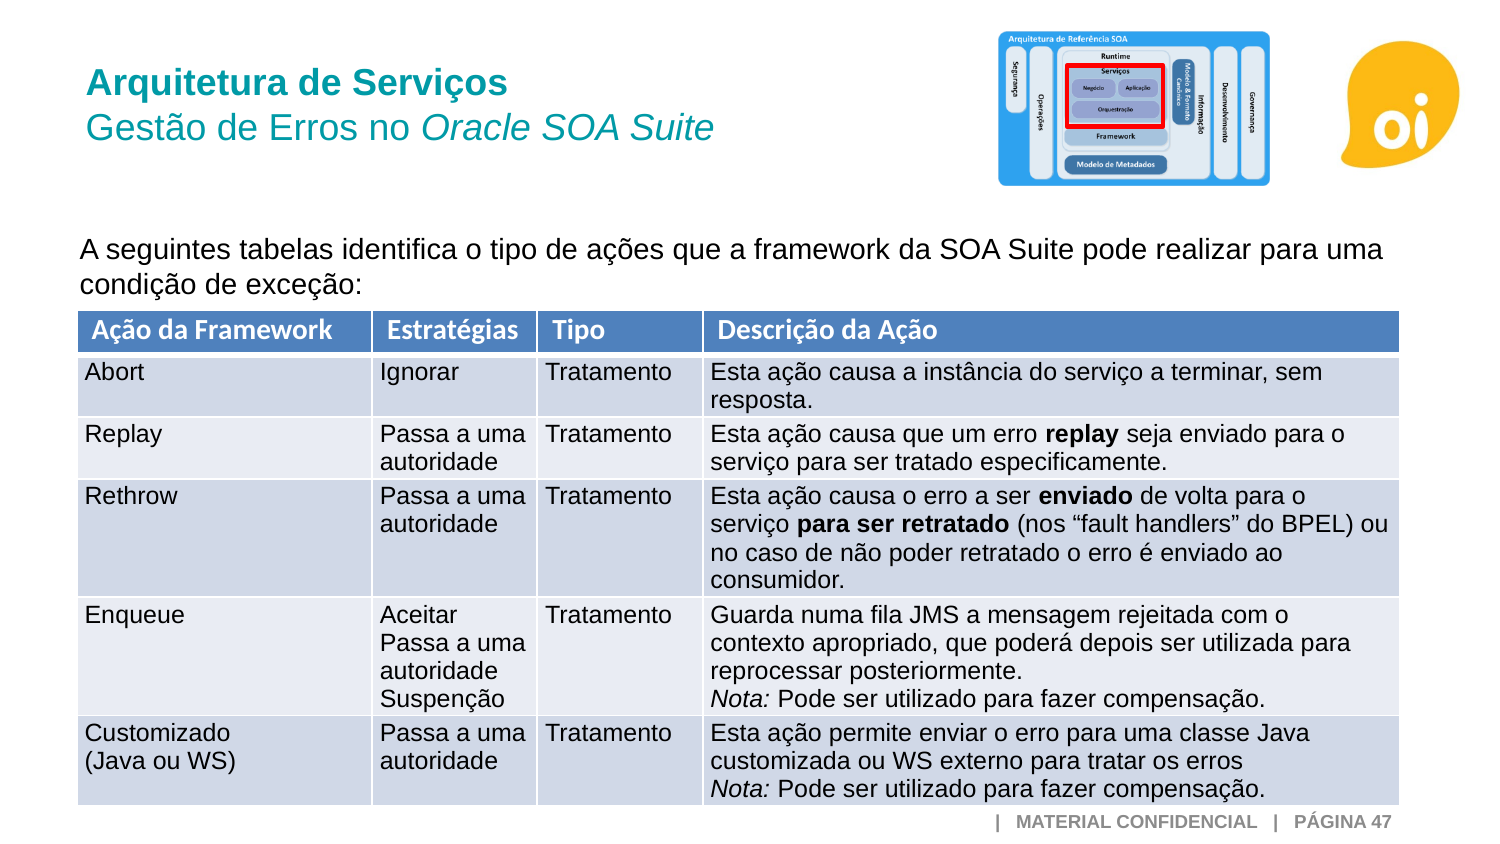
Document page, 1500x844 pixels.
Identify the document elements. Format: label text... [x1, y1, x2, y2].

table_cell Passa a uma autoridade [373, 716, 536, 805]
table_cell Replay [78, 418, 371, 478]
table_cell Esta ação causa a instância do serviço a terminar, sem resposta. [704, 358, 1399, 416]
table_header Ação da Framework [78, 311, 371, 352]
table_cell Abort [78, 358, 371, 416]
table_cell Ignorar [373, 358, 536, 416]
table_cell Passa a uma autoridade [373, 418, 536, 478]
table_cell Esta ação permite enviar o erro para uma classe Java customizada ou WS externo para tratar os erros Nota: Pode ser utilizado para fazer compensação. [704, 716, 1399, 805]
table_cell Passa a uma autoridade [373, 480, 536, 596]
title Arquitetura de Serviços Gestão de Erros no Oracle SOA Suite [70, 50, 992, 157]
table_cell Tratamento [538, 598, 702, 715]
table_cell Tratamento [538, 480, 702, 596]
table_cell Tratamento [538, 716, 702, 805]
table_cell Aceitar Passa a uma autoridade Suspenção [373, 598, 536, 715]
table_header Estratégias [373, 311, 536, 352]
table_cell Esta ação causa o erro a ser enviado de volta para o serviço para ser retratado (nos “fault handlers” do BPEL) ou no caso de não poder retratado o erro é enviado ao consumidor. [704, 480, 1399, 596]
table_cell Tratamento [538, 358, 702, 416]
slide_number | MATERIAL CONFIDENCIAL | PÁGINA 47 [773, 799, 1408, 844]
table_cell Rethrow [78, 480, 371, 596]
picture [0, 0, 1500, 844]
table_cell Customizado (Java ou WS) [78, 716, 371, 805]
table_header Tipo [538, 311, 702, 352]
list A seguintes tabelas identifica o tipo de ações que a framework da SOA Suite pode realizar para uma condição de exceção: [64, 222, 1408, 309]
table_cell Esta ação causa que um erro replay seja enviado para o serviço para ser tratado especificamente. [704, 418, 1399, 478]
table_cell Guarda numa fila JMS a mensagem rejeitada com o contexto apropriado, que poderá depois ser utilizada para reprocessar posteriormente. Nota: Pode ser utilizado para fazer compensação. [704, 598, 1399, 715]
table_cell Tratamento [538, 418, 702, 478]
table_cell Enqueue [78, 598, 371, 715]
table_header Descrição da Ação [704, 311, 1399, 352]
